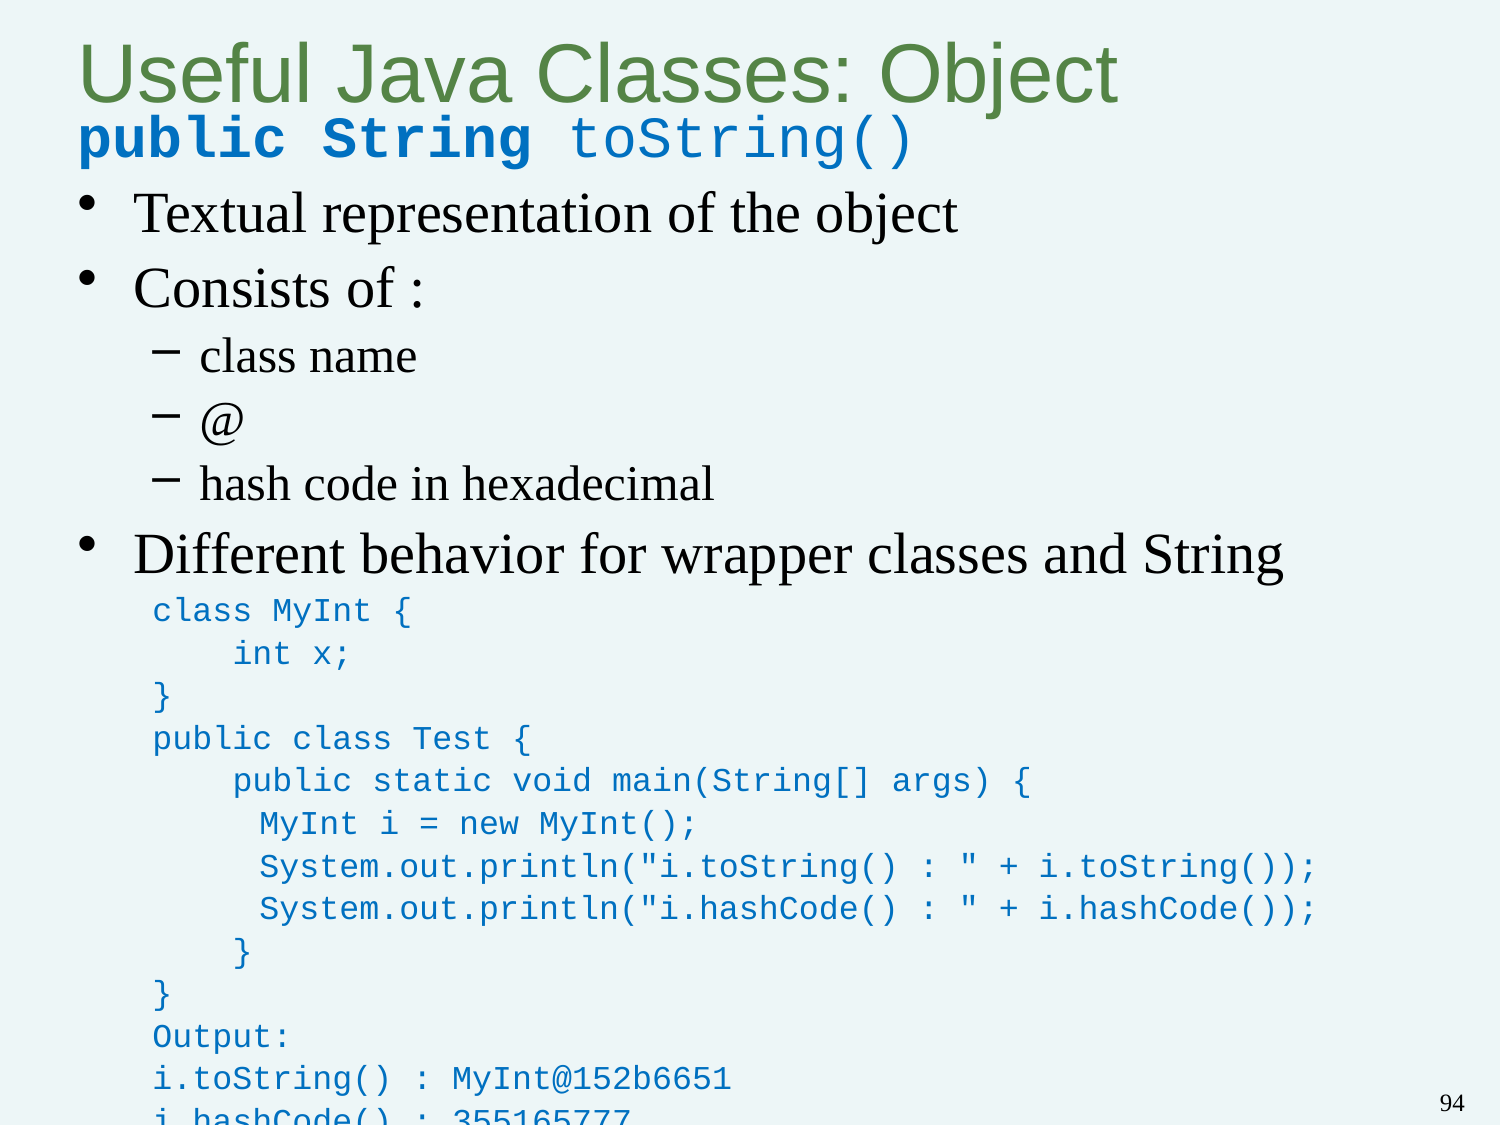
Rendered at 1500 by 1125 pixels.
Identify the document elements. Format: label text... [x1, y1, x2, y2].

list public String toString() Textual representation of the object Consists of : class name @ hash code in hexadecimal Different behavior for wrapper classes and String class MyInt { int x; } public class Test { public static void main(String[] args) { MyInt i = new MyInt(); System.out.println("i.toString() : " + i.toString()); System.out.println("i.hashCode() : " + i.hashCode()); } } Output: i.toString() : MyInt@152b6651 i.hashCode() : 355165777 [62, 99, 1438, 901]
title Useful Java Classes: Object [62, 0, 1438, 99]
